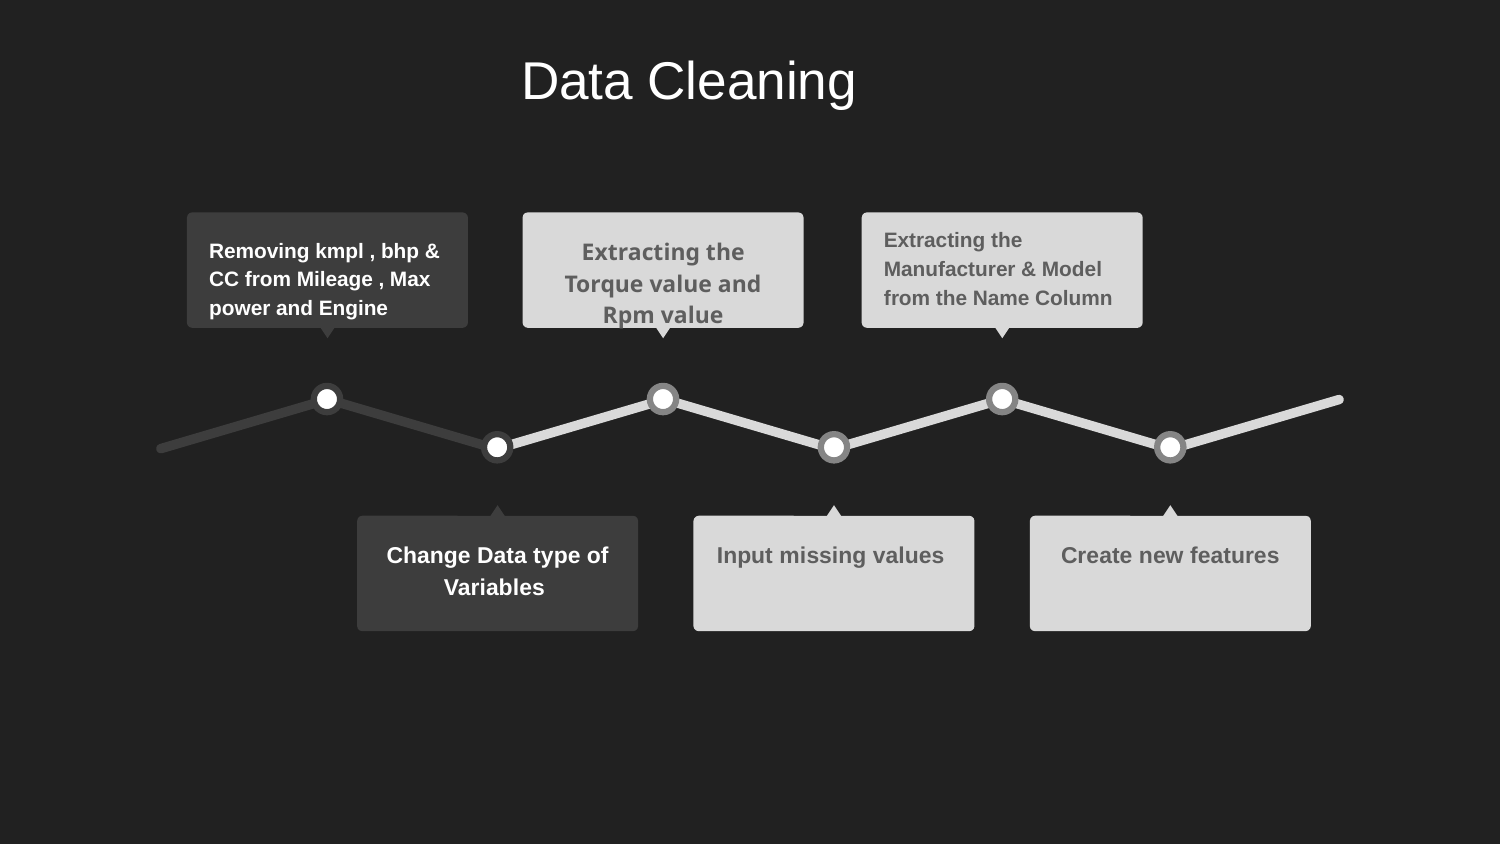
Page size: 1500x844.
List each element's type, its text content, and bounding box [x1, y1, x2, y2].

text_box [356, 429, 639, 632]
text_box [522, 212, 804, 418]
text_box [1229, 394, 1344, 427]
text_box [186, 212, 469, 418]
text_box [1029, 429, 1312, 632]
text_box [693, 429, 975, 632]
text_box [861, 207, 1143, 418]
title Data Cleaning [51, 31, 1449, 126]
text_box [156, 426, 255, 454]
